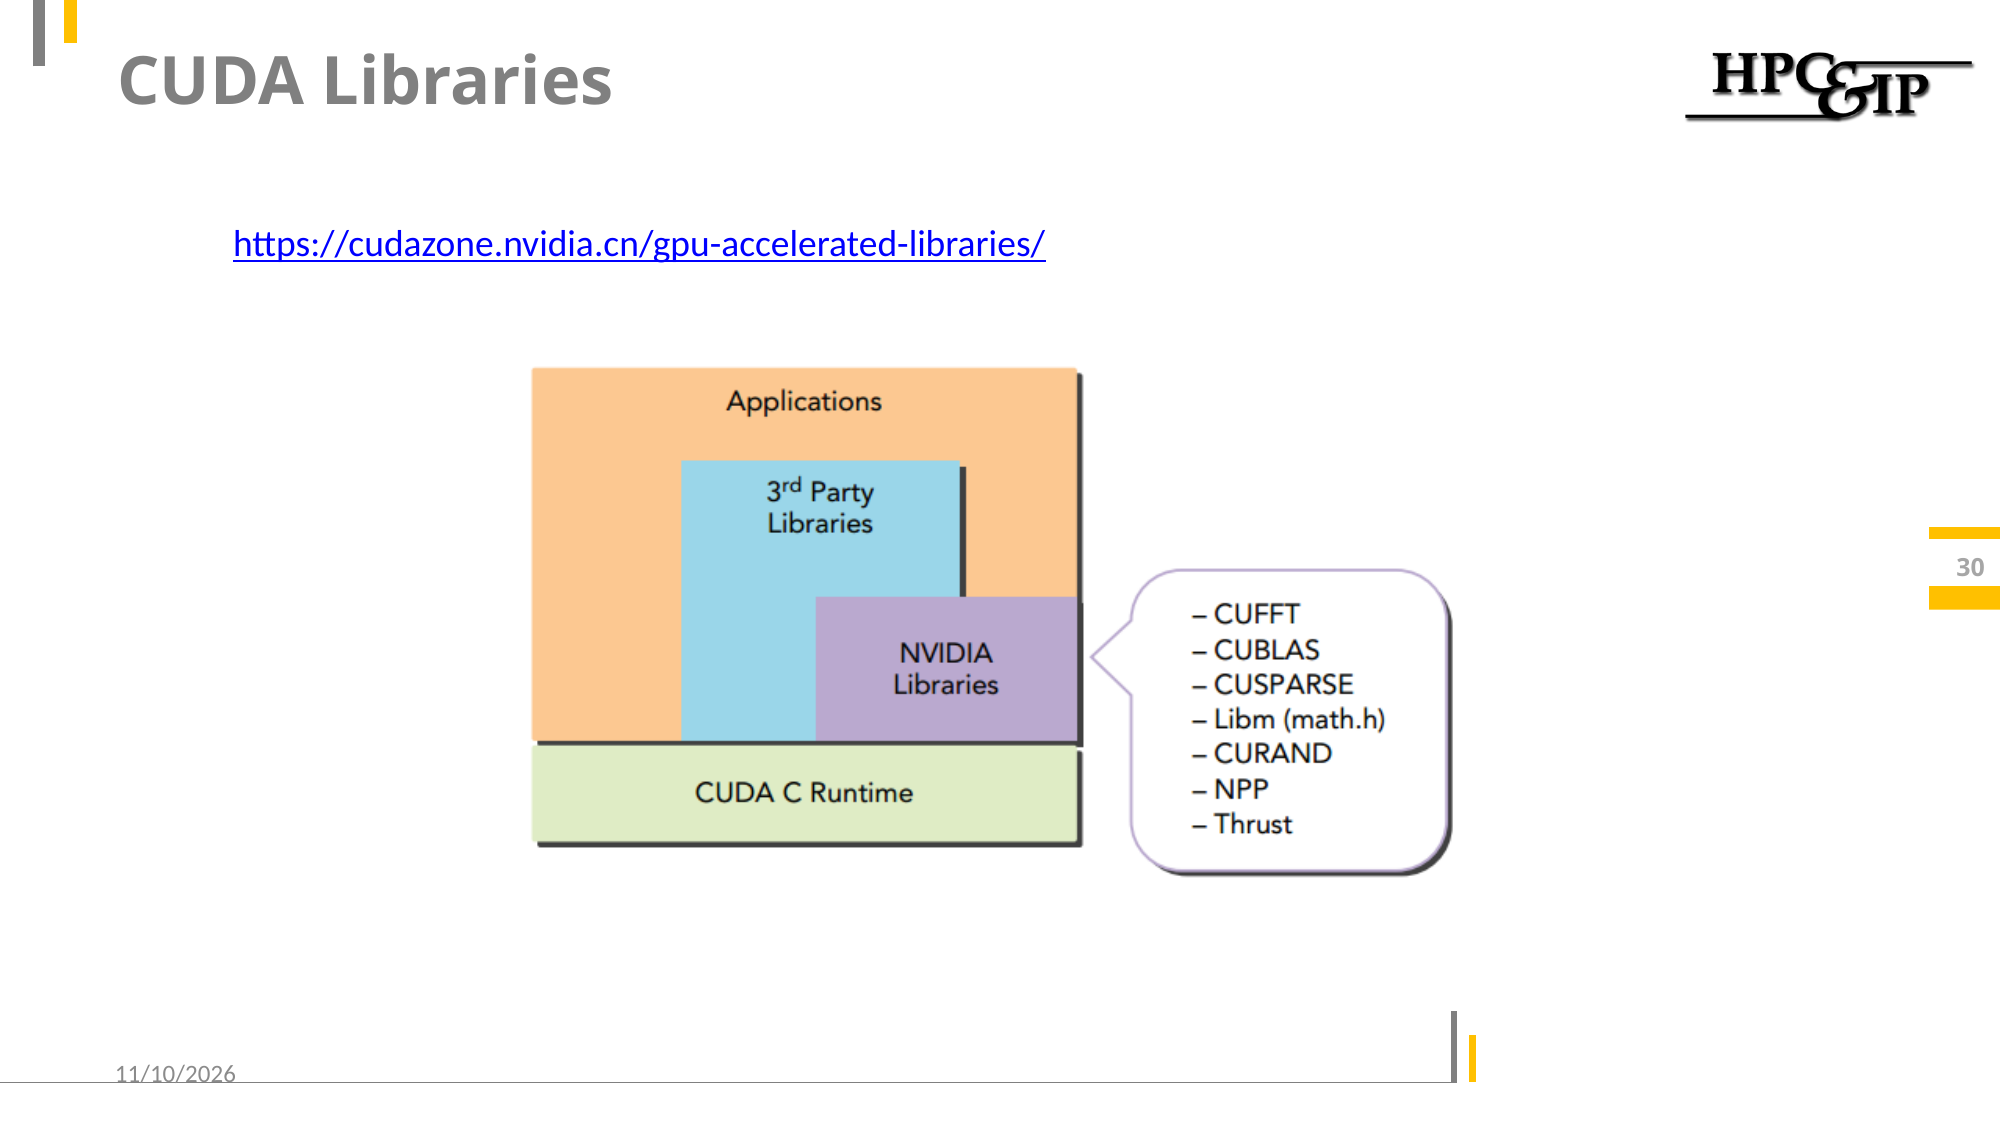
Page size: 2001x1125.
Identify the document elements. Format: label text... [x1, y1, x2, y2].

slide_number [99, 1042, 567, 1103]
slide_number 30 [1913, 538, 2000, 598]
picture [511, 359, 1489, 890]
picture [1635, 0, 2001, 184]
text_box https://cudazone.nvidia.cn/gpu-accelerated-libraries/ [218, 212, 1061, 272]
title CUDA Libraries [102, 18, 1898, 138]
